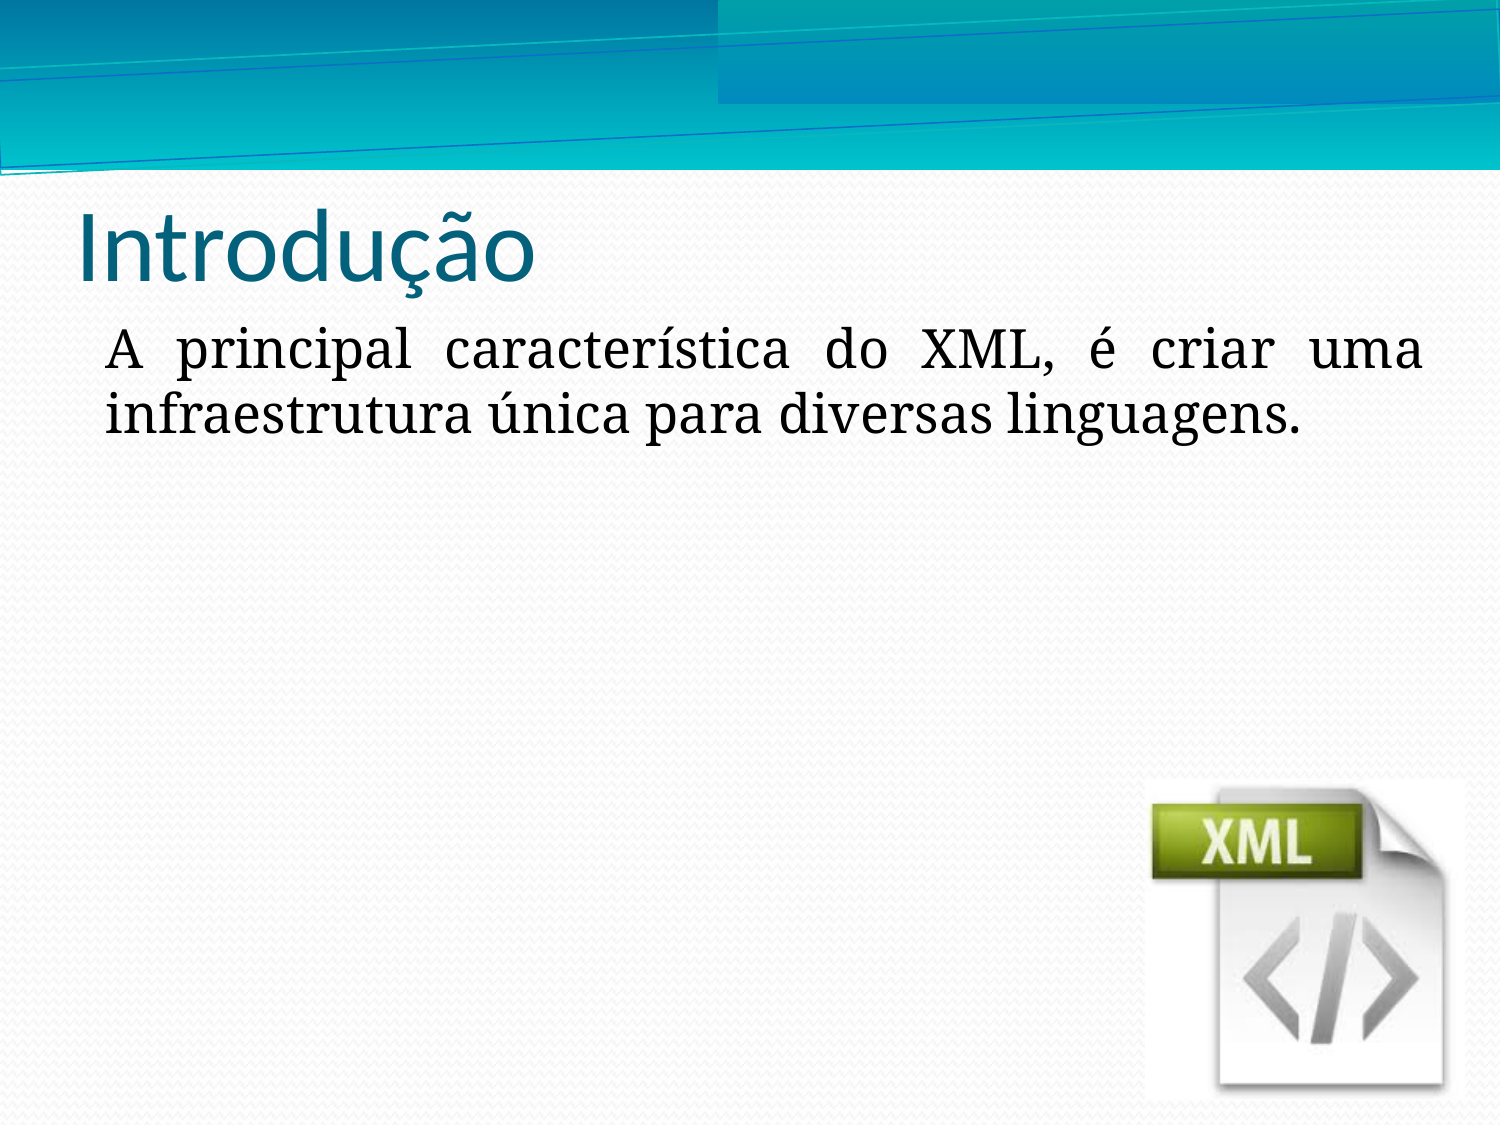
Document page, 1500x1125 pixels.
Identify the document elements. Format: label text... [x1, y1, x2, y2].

text_box Introdução [75, 115, 1425, 303]
picture [2, 169, 75, 173]
picture [0, 169, 1500, 1125]
text_box A principal característica do XML, é criar uma infraestrutura única para diversas linguagens. [91, 307, 1441, 1027]
